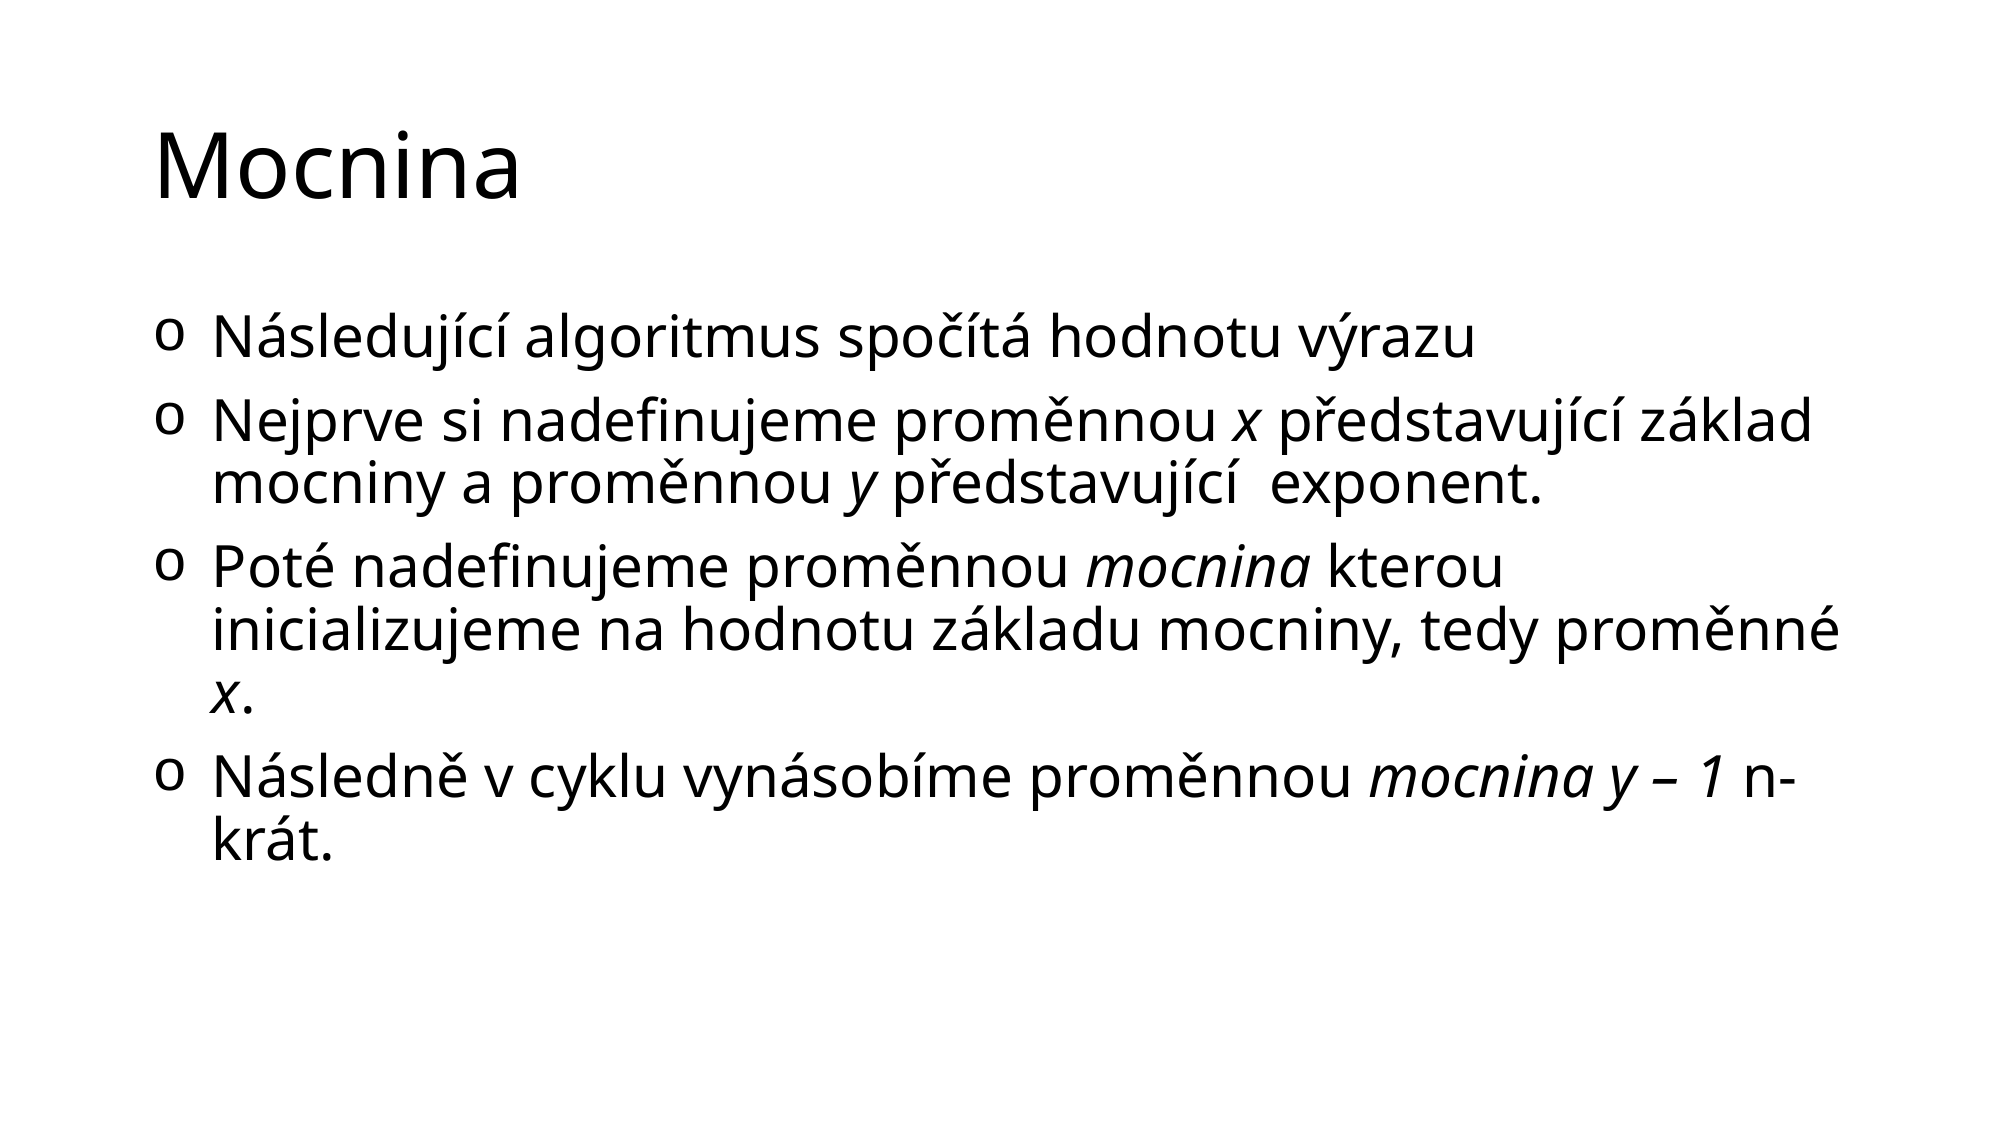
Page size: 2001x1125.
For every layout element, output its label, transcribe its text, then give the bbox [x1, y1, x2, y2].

title Mocnina [137, 59, 1863, 278]
